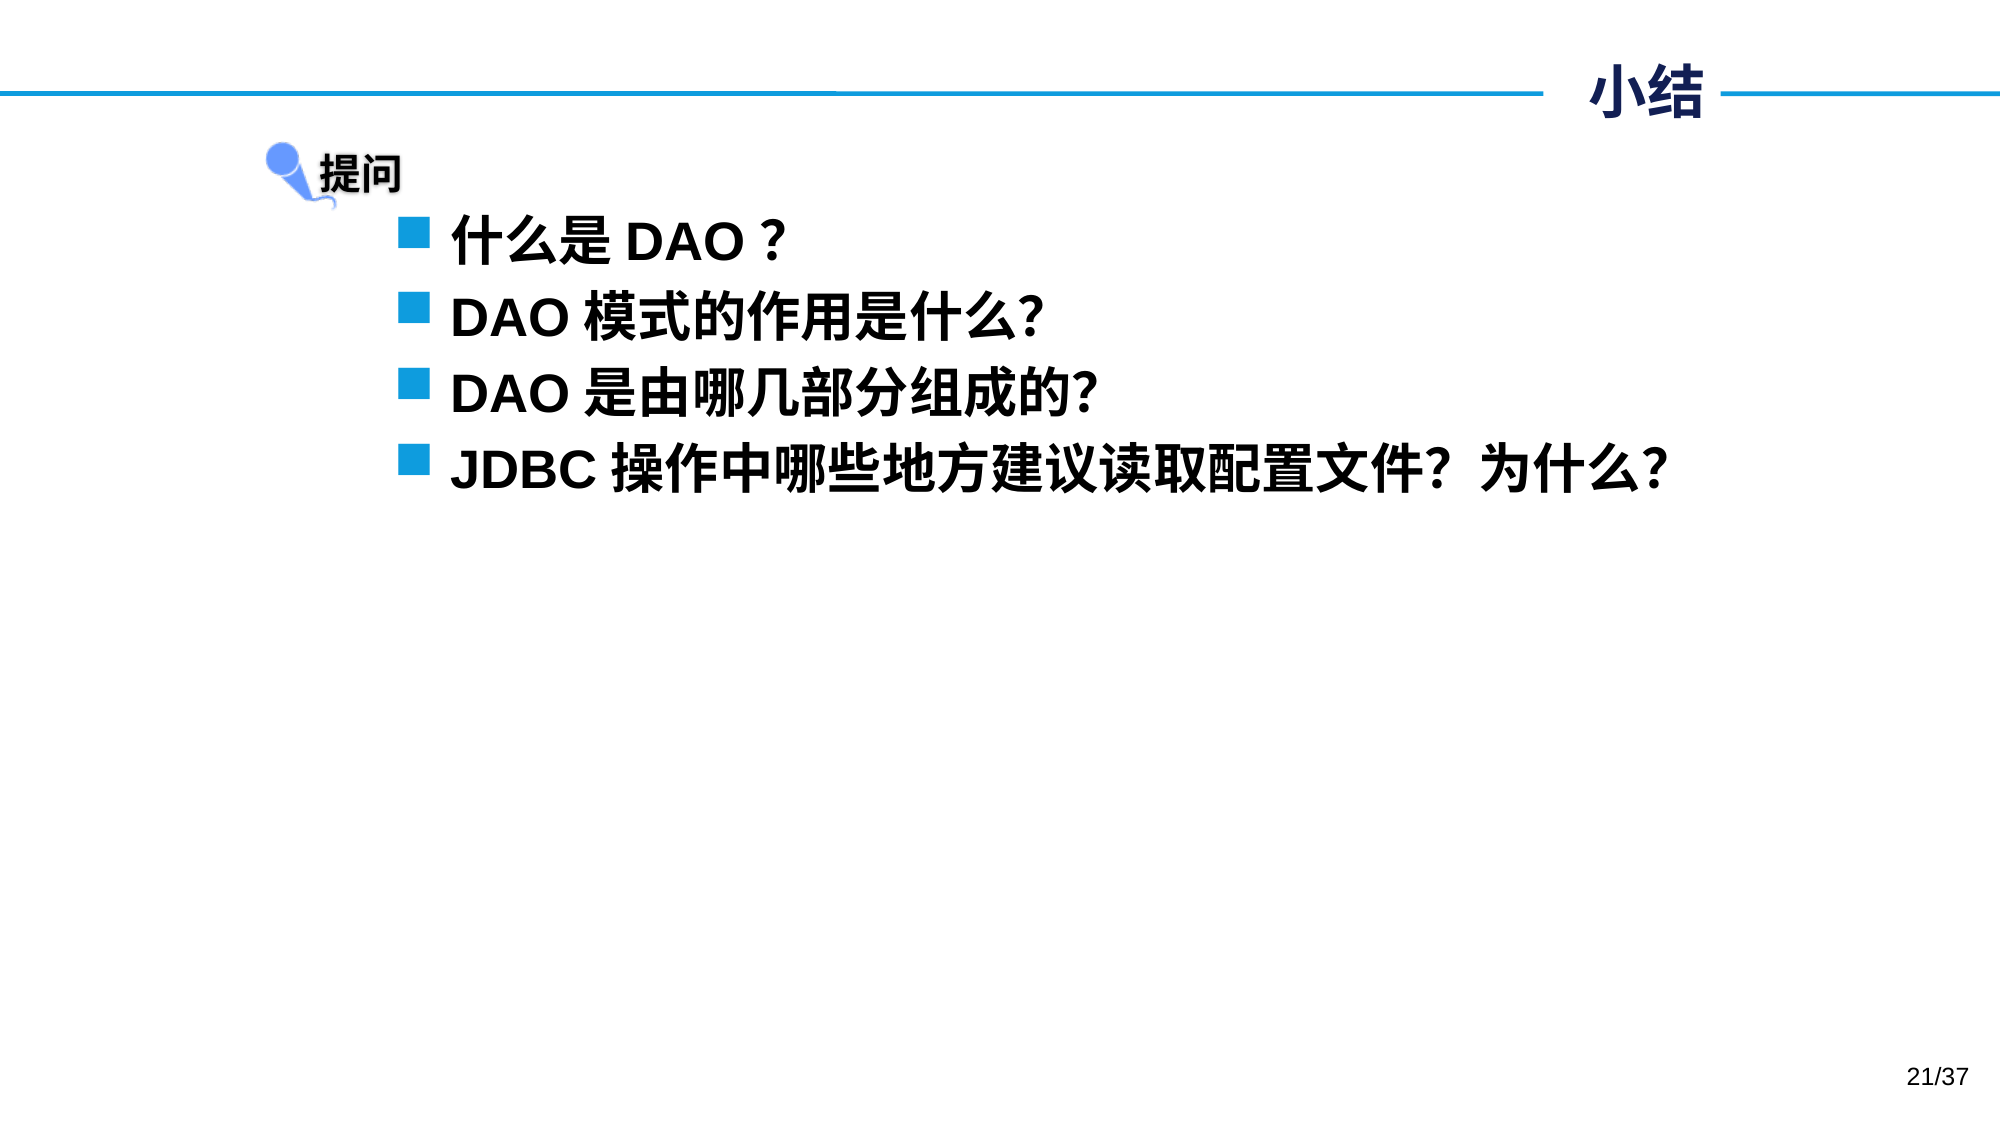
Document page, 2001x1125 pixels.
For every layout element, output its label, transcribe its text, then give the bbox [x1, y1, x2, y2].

title 小结 [1543, 46, 1721, 133]
list 什么是DAO？ DAO模式的作用是什么？ DAO是由哪几部分组成的？ JDBC操作中哪些地方建议读取配置文件？为什么？ [378, 199, 1721, 1043]
slide_number /37 [1517, 1053, 1985, 1114]
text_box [261, 140, 420, 212]
